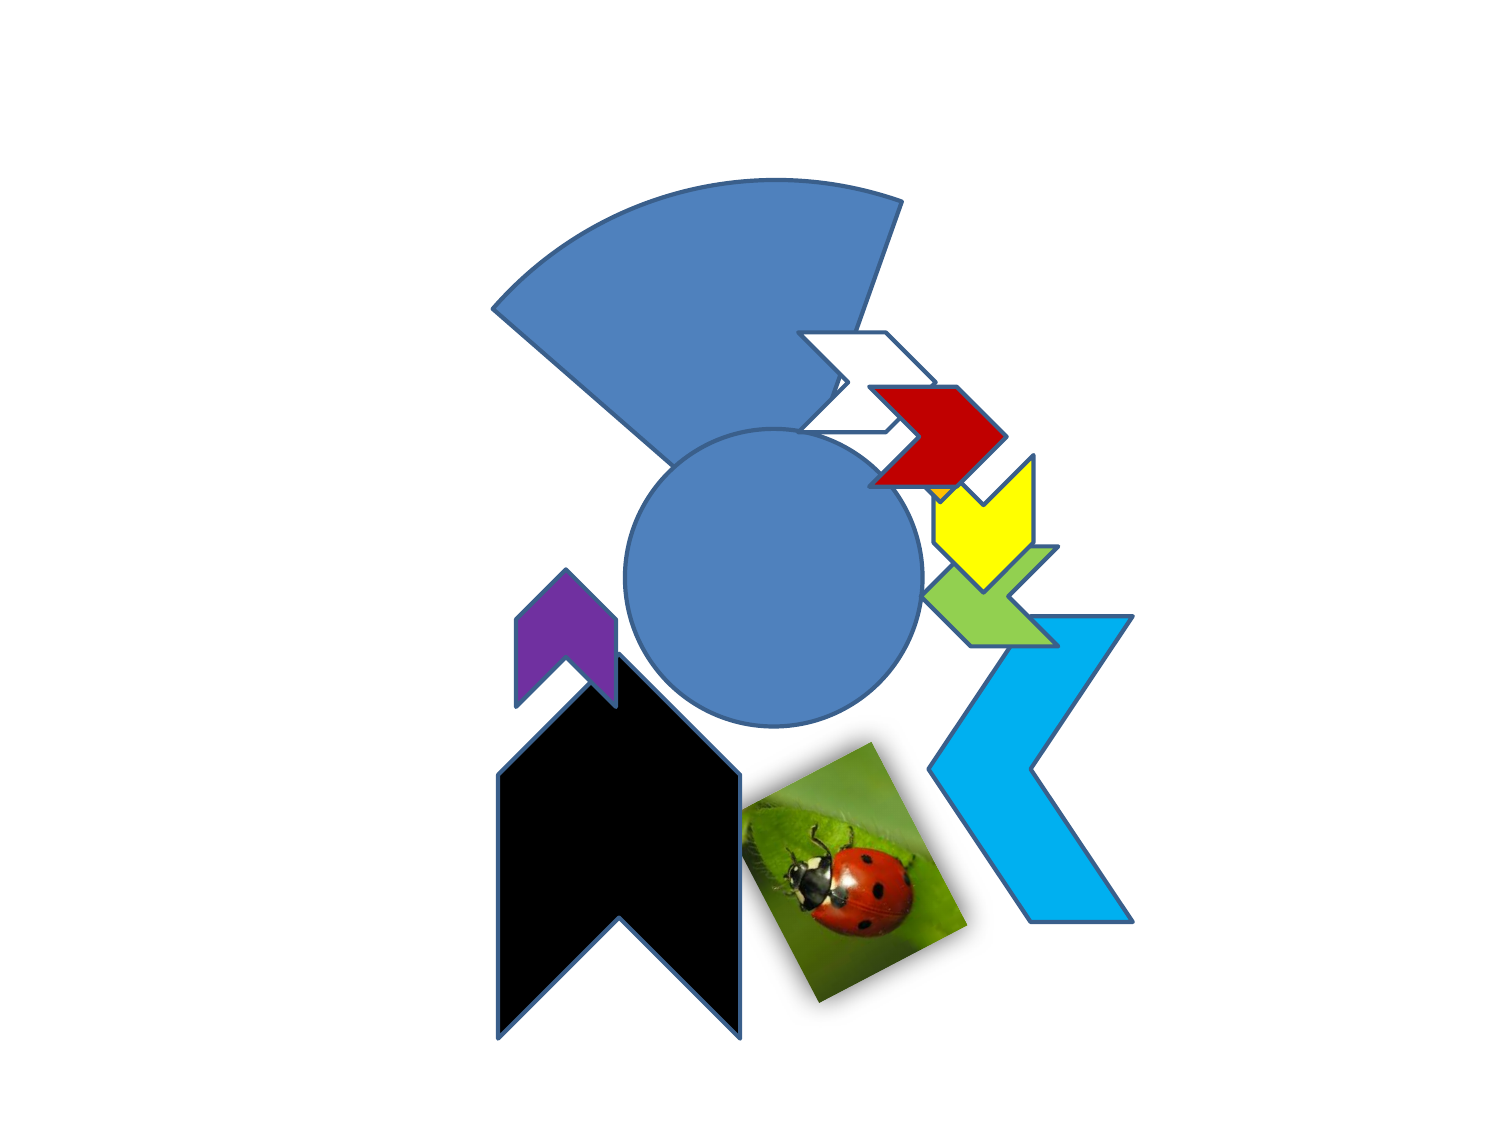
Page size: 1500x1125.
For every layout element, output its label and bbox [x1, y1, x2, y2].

text_box [796, 330, 938, 435]
text_box [495, 651, 743, 1041]
text_box [622, 426, 925, 729]
text_box [924, 489, 957, 505]
text_box [918, 544, 1061, 649]
text_box [927, 614, 1135, 925]
text_box [513, 567, 619, 709]
text_box [931, 453, 1036, 595]
text_box [490, 177, 904, 467]
picture [743, 742, 967, 1003]
text_box [867, 384, 1009, 489]
